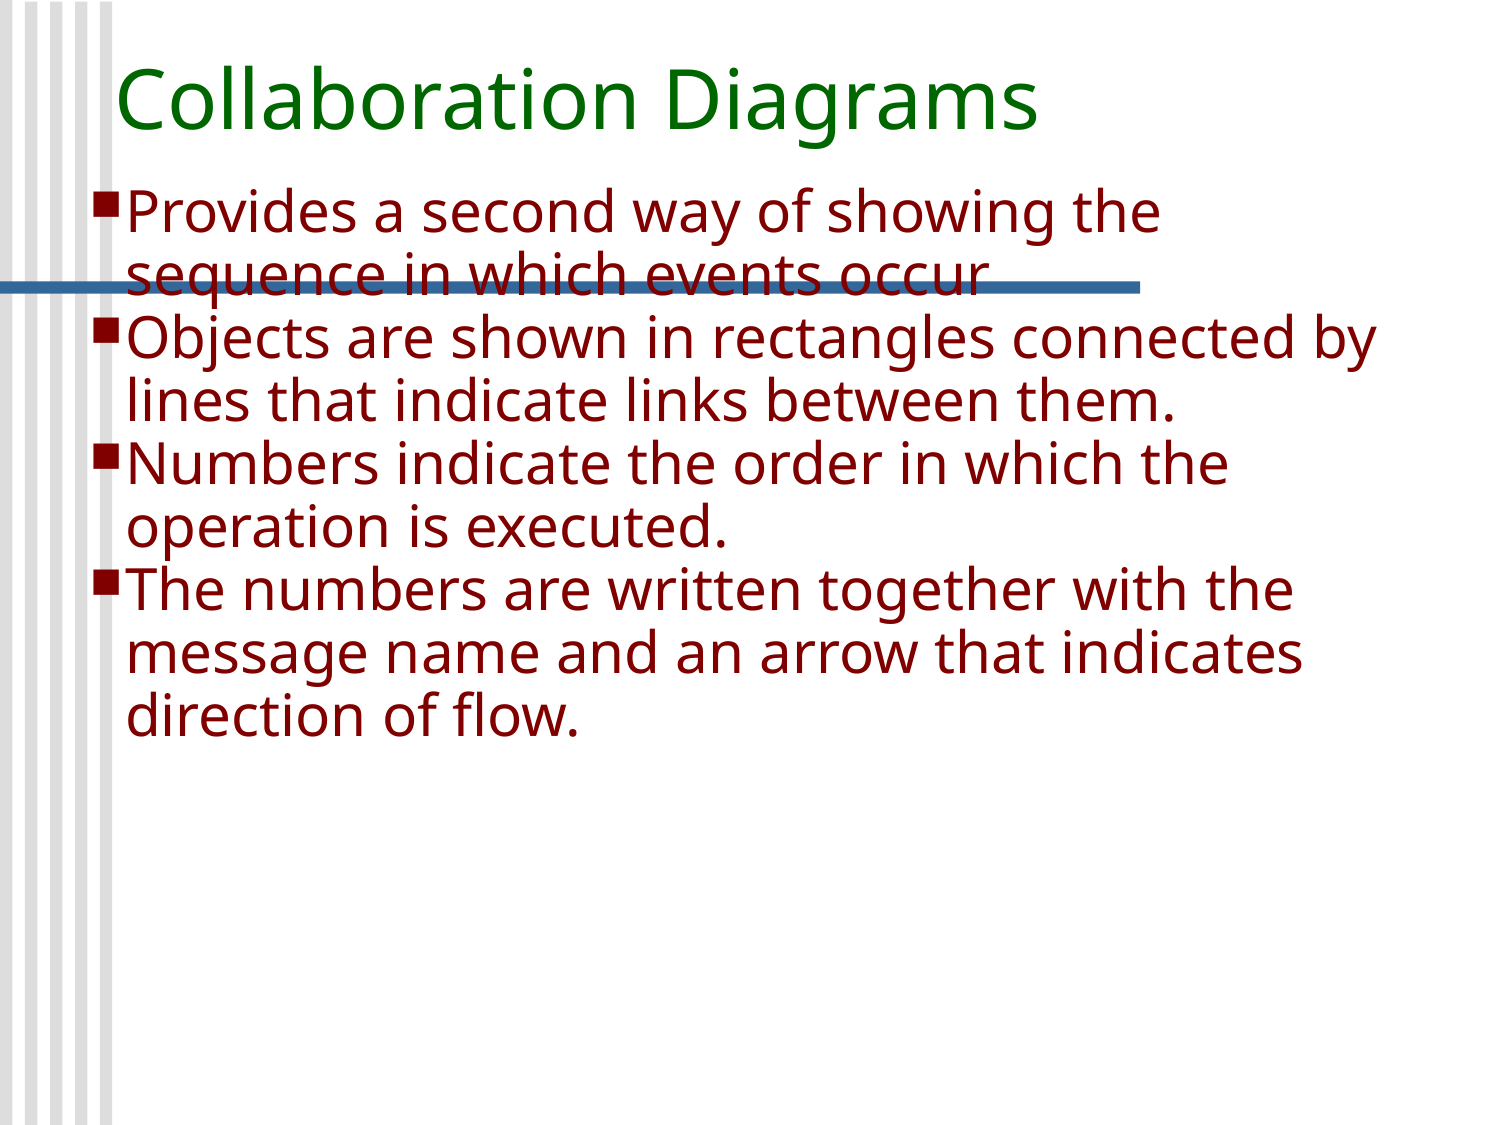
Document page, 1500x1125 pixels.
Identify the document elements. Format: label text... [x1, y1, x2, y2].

text_box Collaboration Diagrams [99, 0, 1375, 154]
text_box Provides a second way of showing the sequence in which events occur Objects are shown in rectangles connected by lines that indicate links between them. Numbers indicate the order in which the operation is executed. The numbers are written together with the message name and an arrow that indicates direction of flow. [74, 174, 1406, 863]
